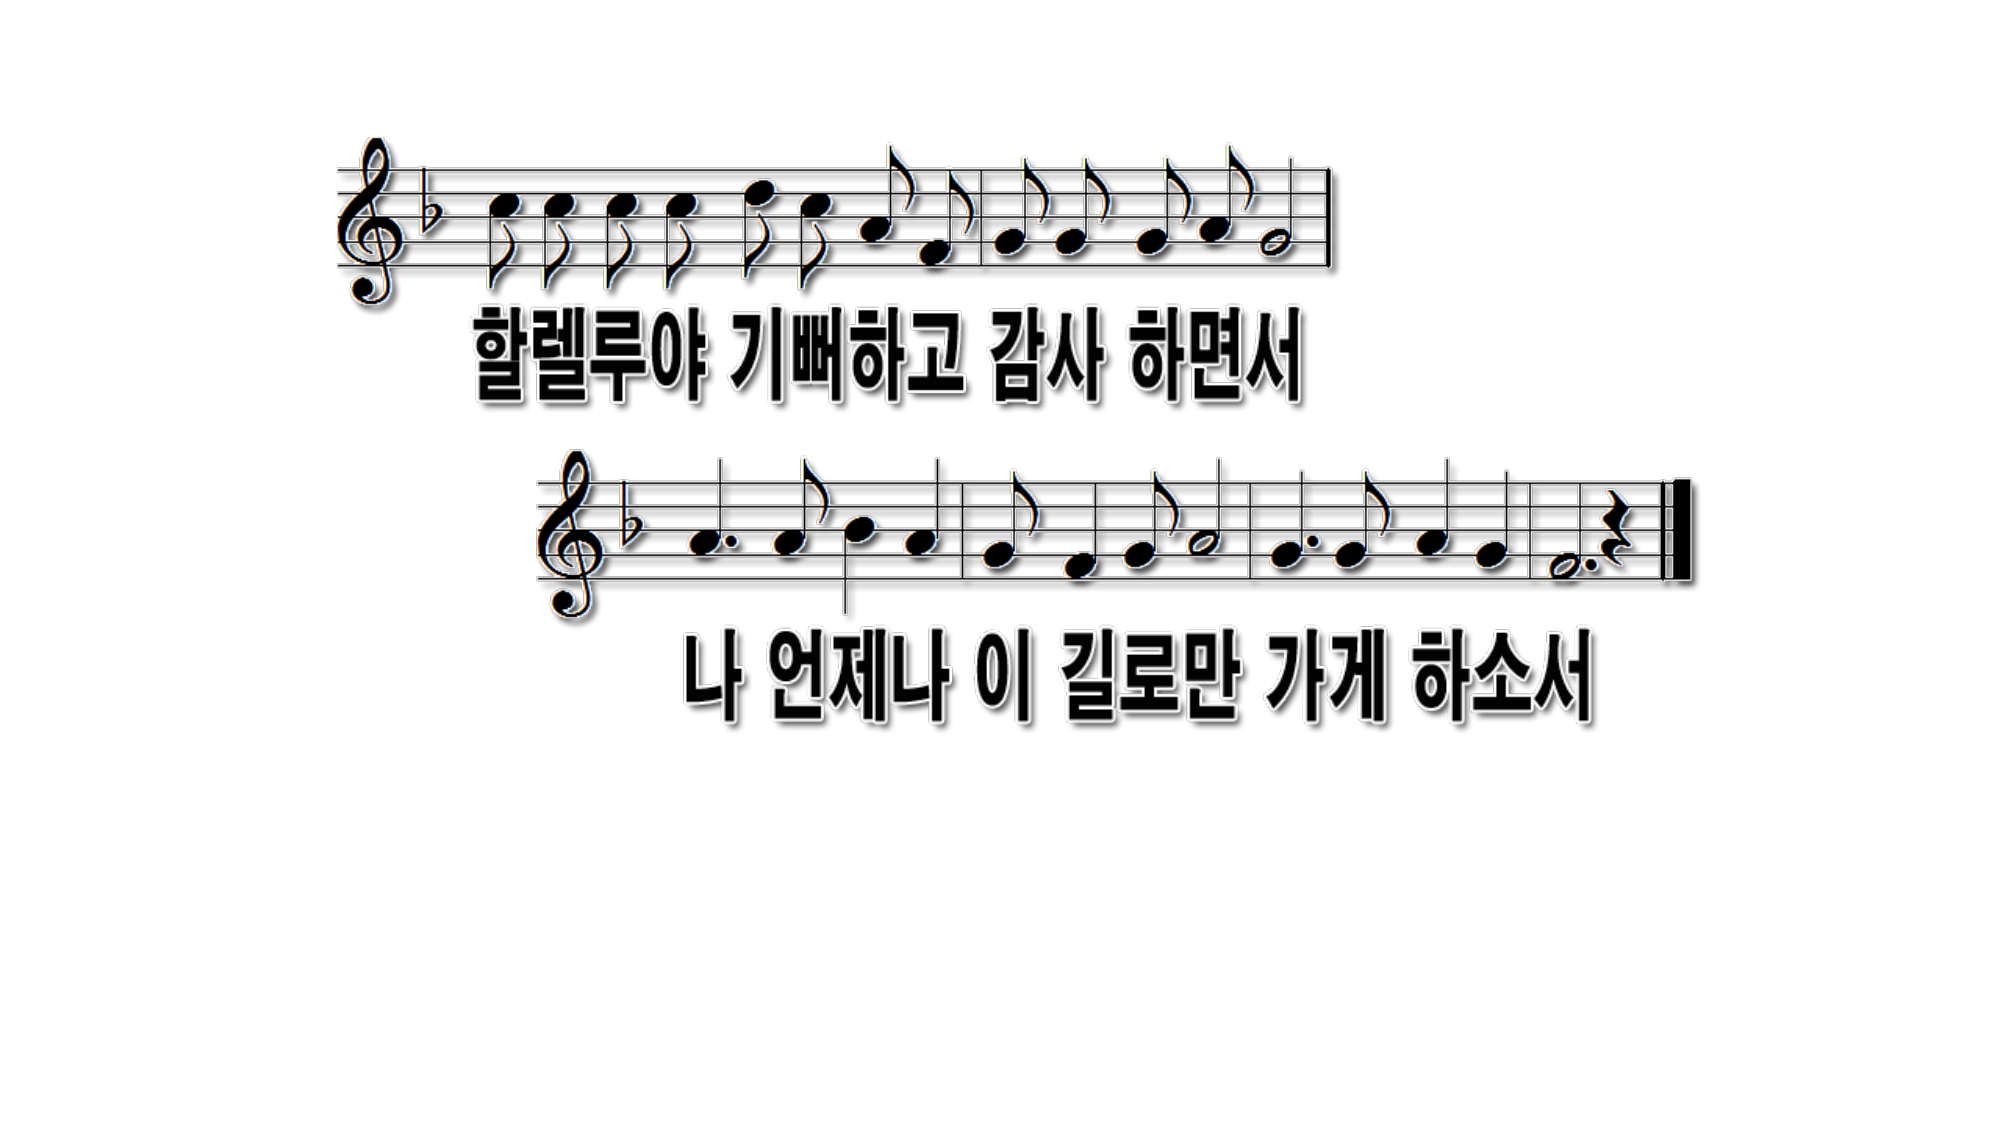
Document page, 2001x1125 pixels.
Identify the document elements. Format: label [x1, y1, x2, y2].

picture [249, 0, 1750, 835]
